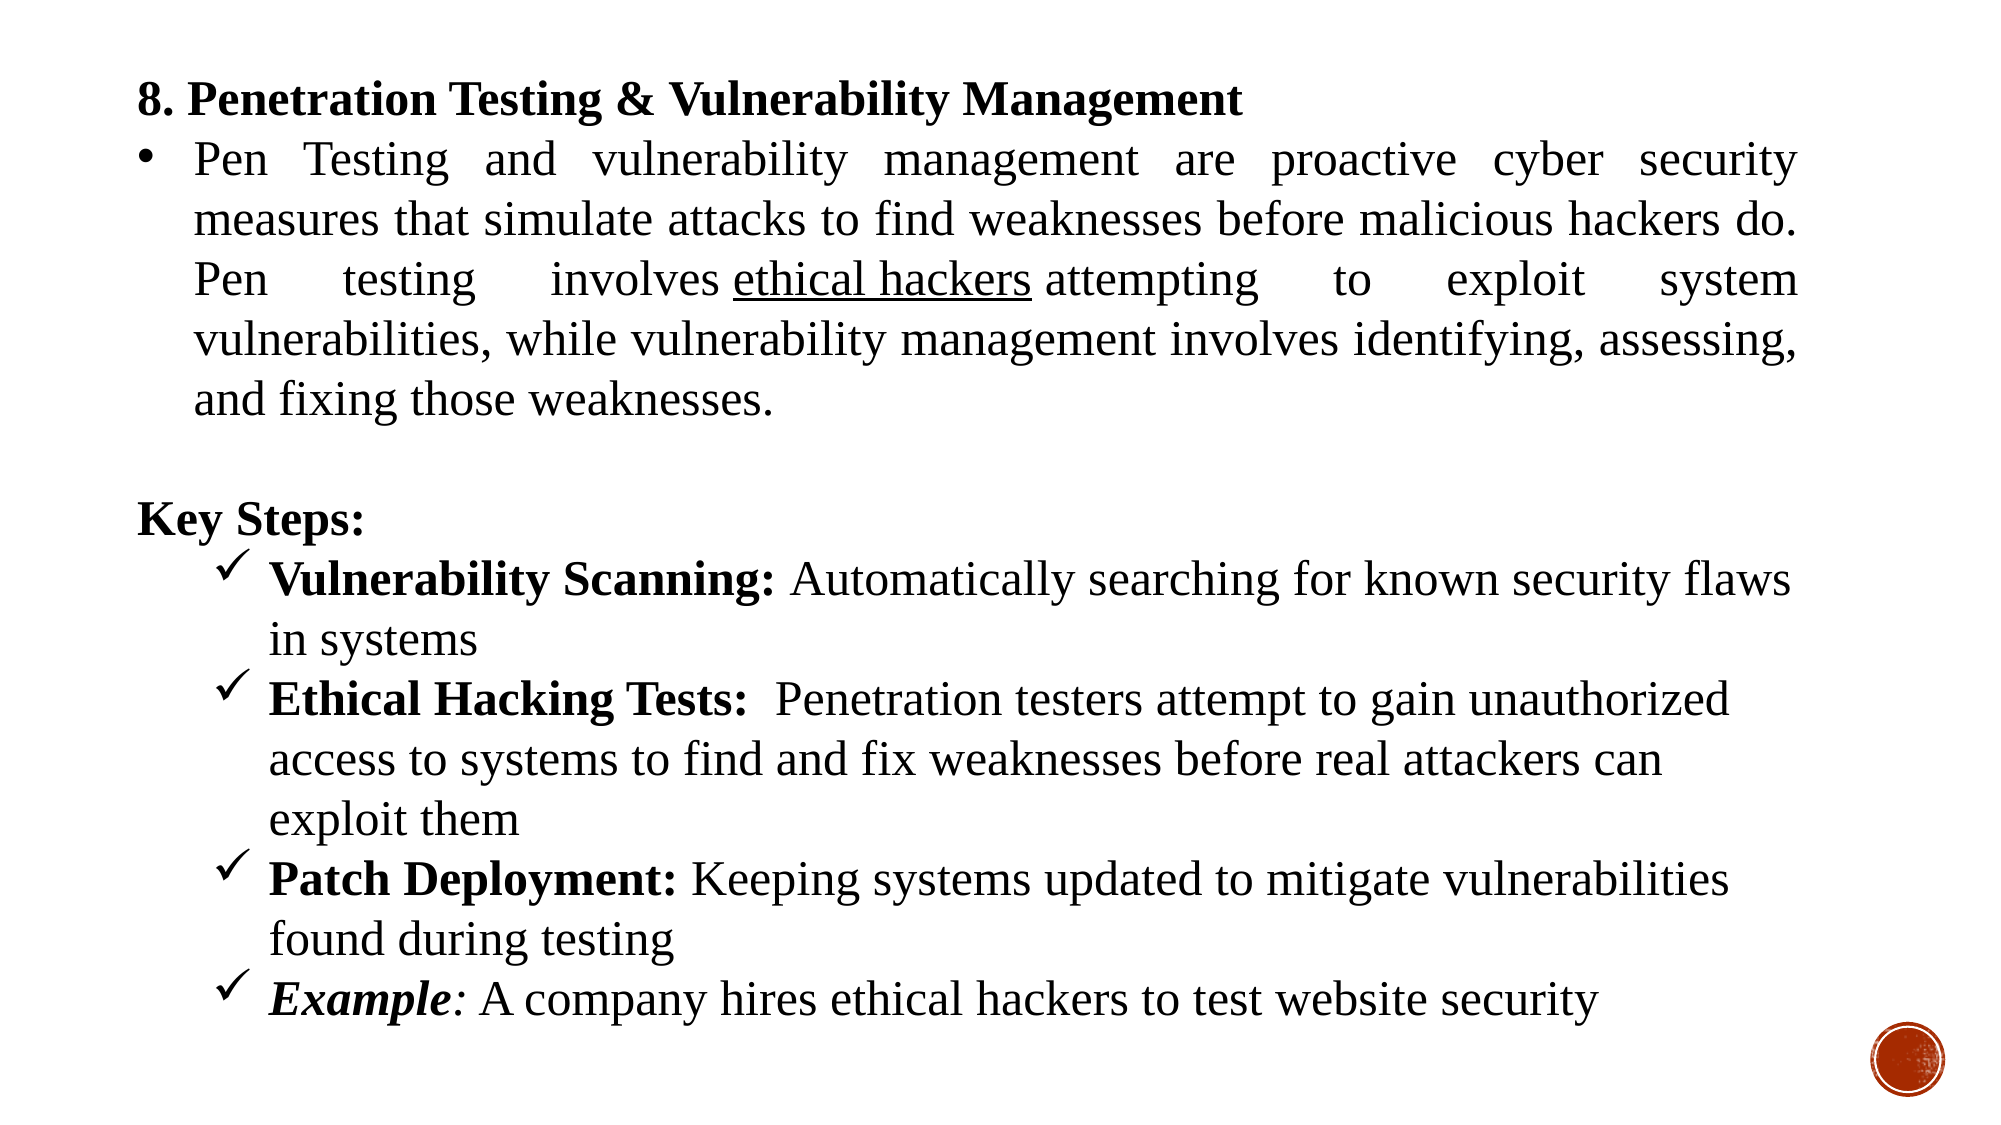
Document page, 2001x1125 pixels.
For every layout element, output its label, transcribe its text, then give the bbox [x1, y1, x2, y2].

text_box 8. Penetration Testing & Vulnerability Management Pen Testing and vulnerability management are proactive cyber security measures that simulate attacks to find weaknesses before malicious hackers do. Pen testing involves ethical hackers attempting to exploit system vulnerabilities, while vulnerability management involves identifying, assessing, and fixing those weaknesses. Key Steps: Vulnerability Scanning: Automatically searching for known security flaws in systems Ethical Hacking Tests: Penetration testers attempt to gain unauthorized access to systems to find and fix weaknesses before real attackers can exploit them Patch Deployment: Keeping systems updated to mitigate vulnerabilities found during testing Example: A company hires ethical hackers to test website security [122, 58, 1815, 1033]
